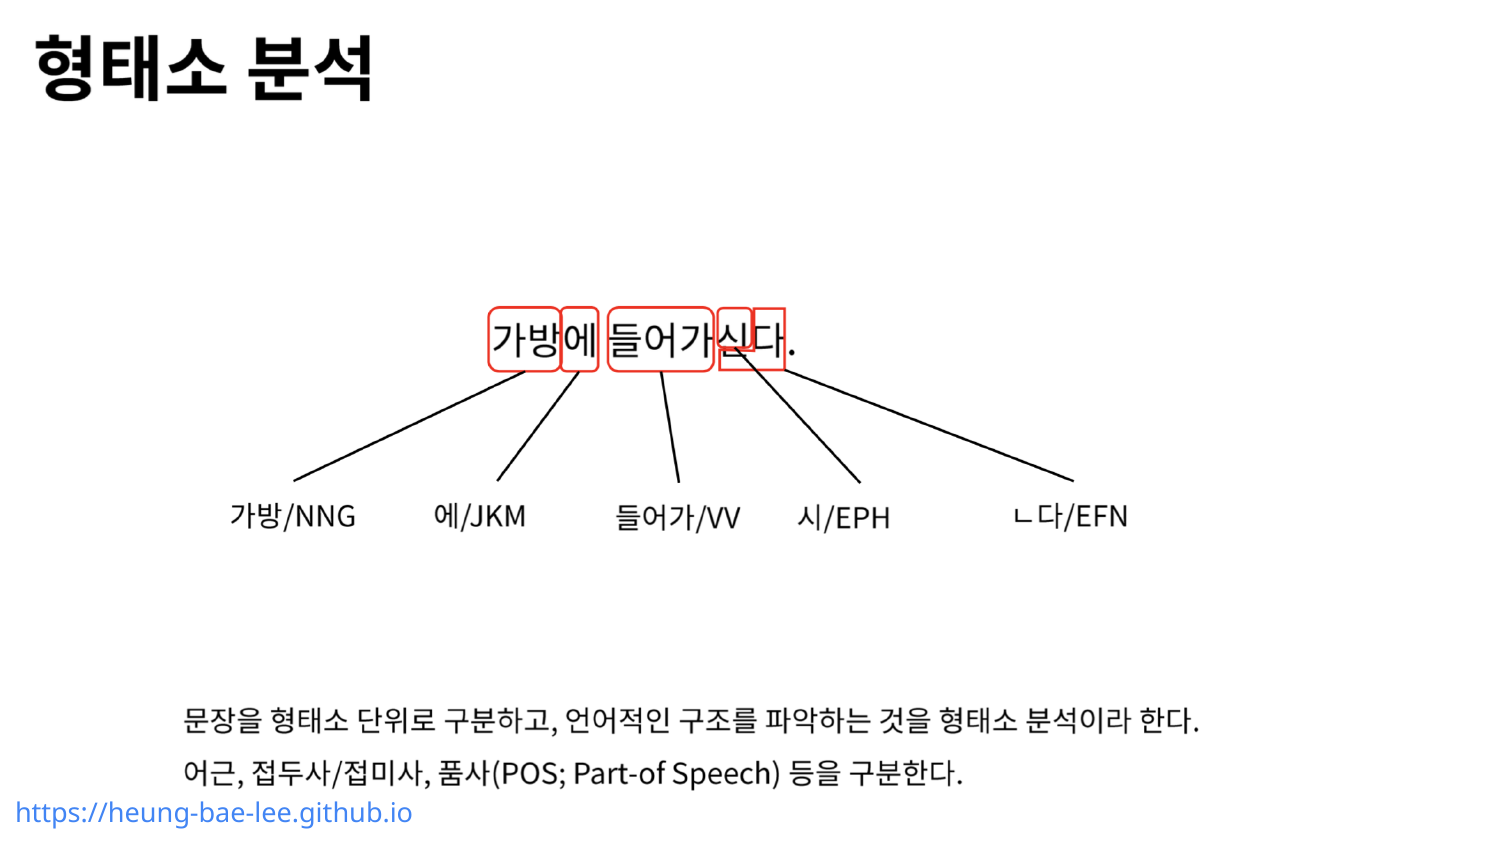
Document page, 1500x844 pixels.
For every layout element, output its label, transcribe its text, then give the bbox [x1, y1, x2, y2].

text_box https://heung-bae-lee.github.io [0, 780, 493, 843]
picture [24, 24, 1242, 819]
